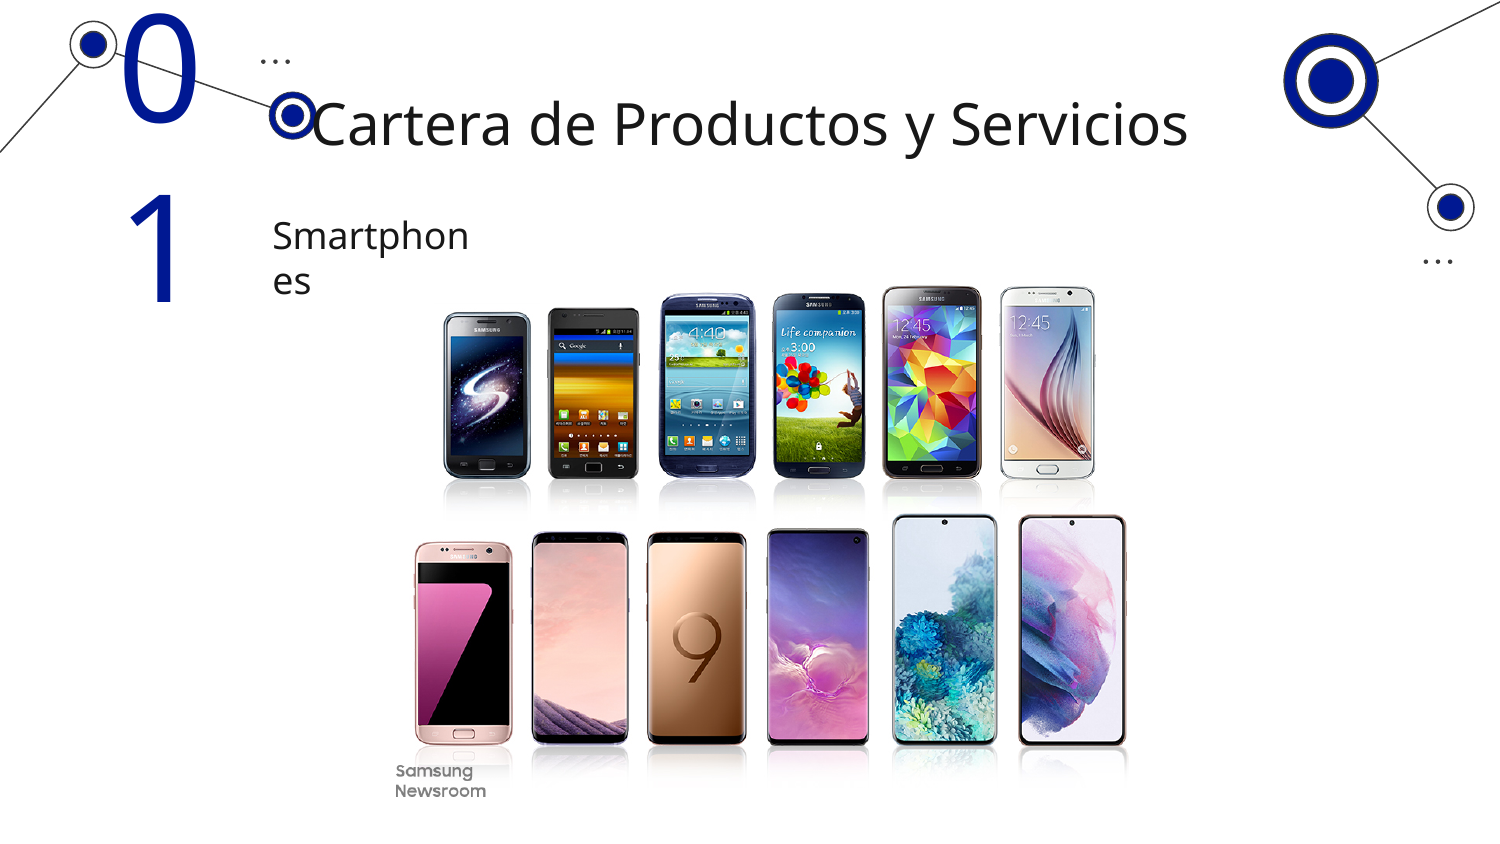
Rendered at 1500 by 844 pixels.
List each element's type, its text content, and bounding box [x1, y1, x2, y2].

subtitle Smartphones [258, 197, 506, 259]
text_box 01 [63, 170, 258, 348]
picture [384, 258, 1161, 812]
title Cartera de Productos y Servicios [257, 72, 1243, 171]
